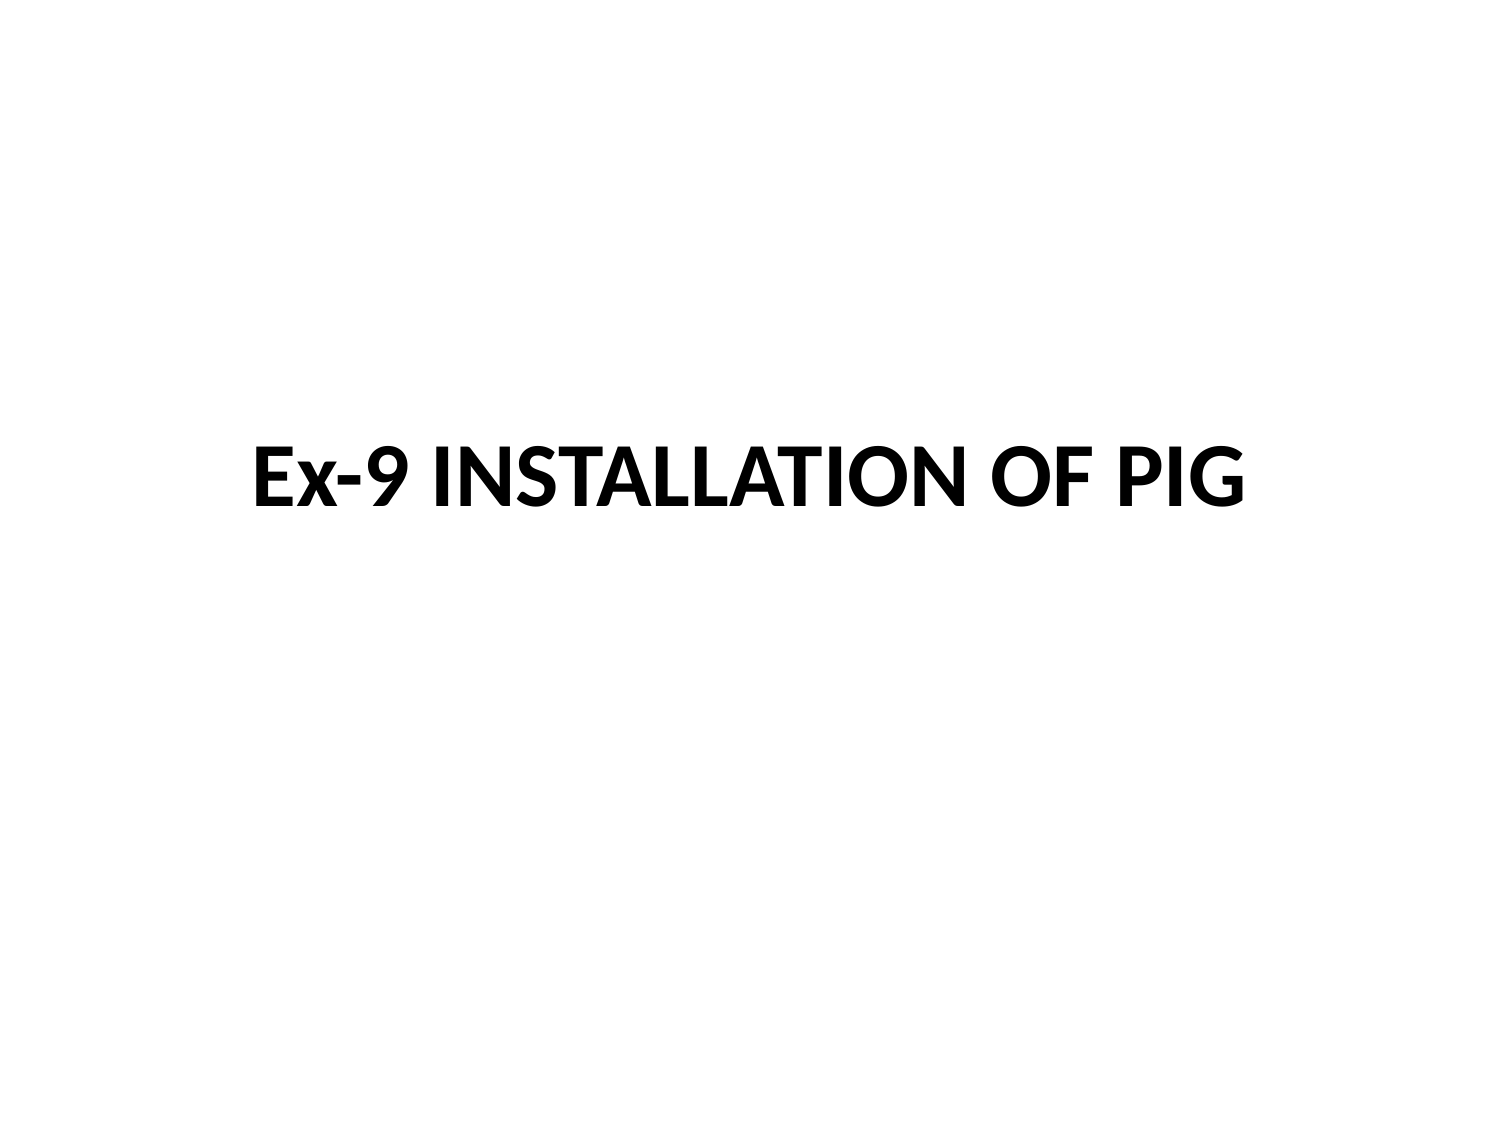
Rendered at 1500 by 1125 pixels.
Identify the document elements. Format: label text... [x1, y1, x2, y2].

title Ex-9 INSTALLATION OF PIG [112, 349, 1388, 591]
